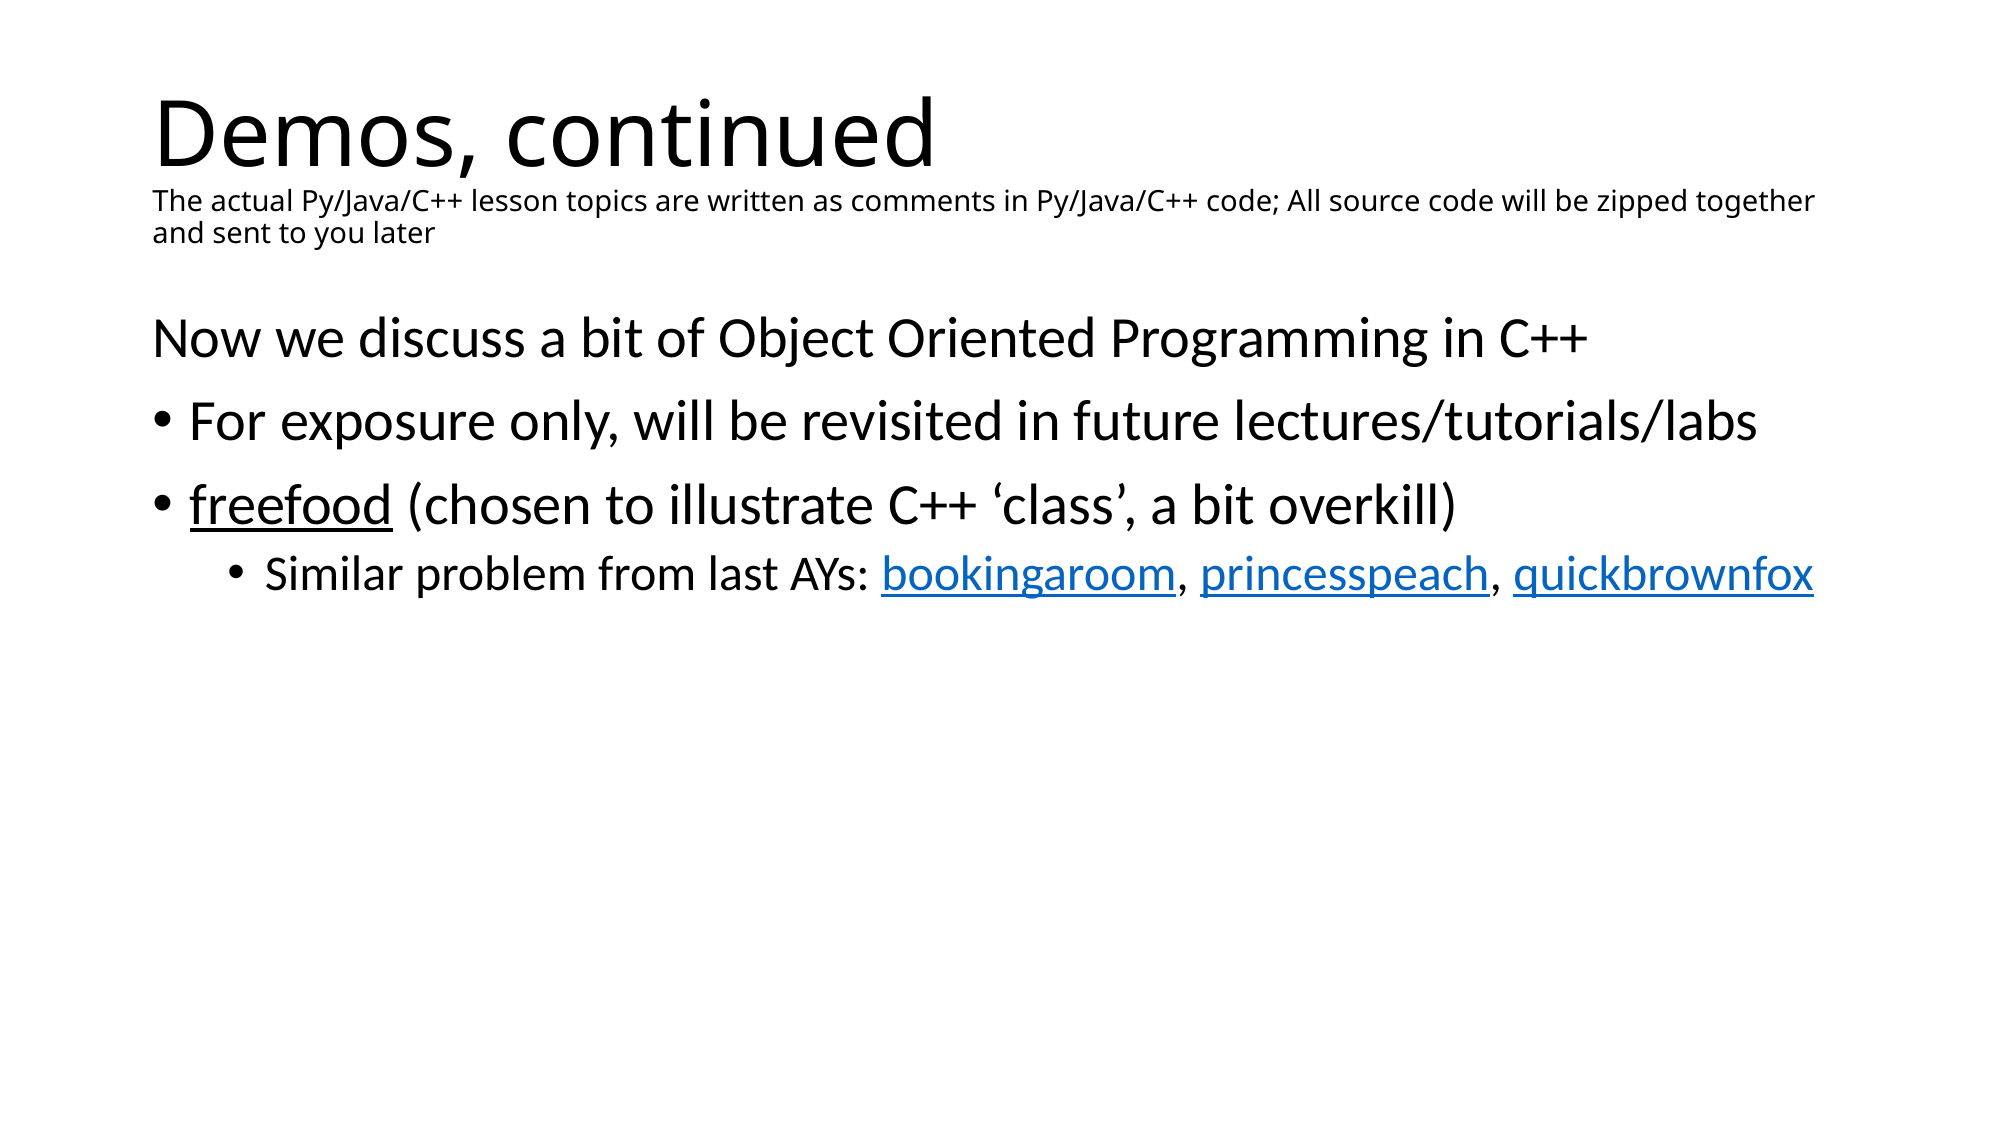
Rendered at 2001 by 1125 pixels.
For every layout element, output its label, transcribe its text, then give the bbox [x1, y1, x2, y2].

list Now we discuss a bit of Object Oriented Programming in C++ For exposure only, will be revisited in future lectures/tutorials/labs freefood (chosen to illustrate C++ ‘class’, a bit overkill) Similar problem from last AYs: bookingaroom, princesspeach, quickbrownfox [137, 299, 1863, 1125]
title Demos, continued The actual Py/Java/C++ lesson topics are written as comments in Py/Java/C++ code; All source code will be zipped together and sent to you later [137, 59, 1863, 278]
